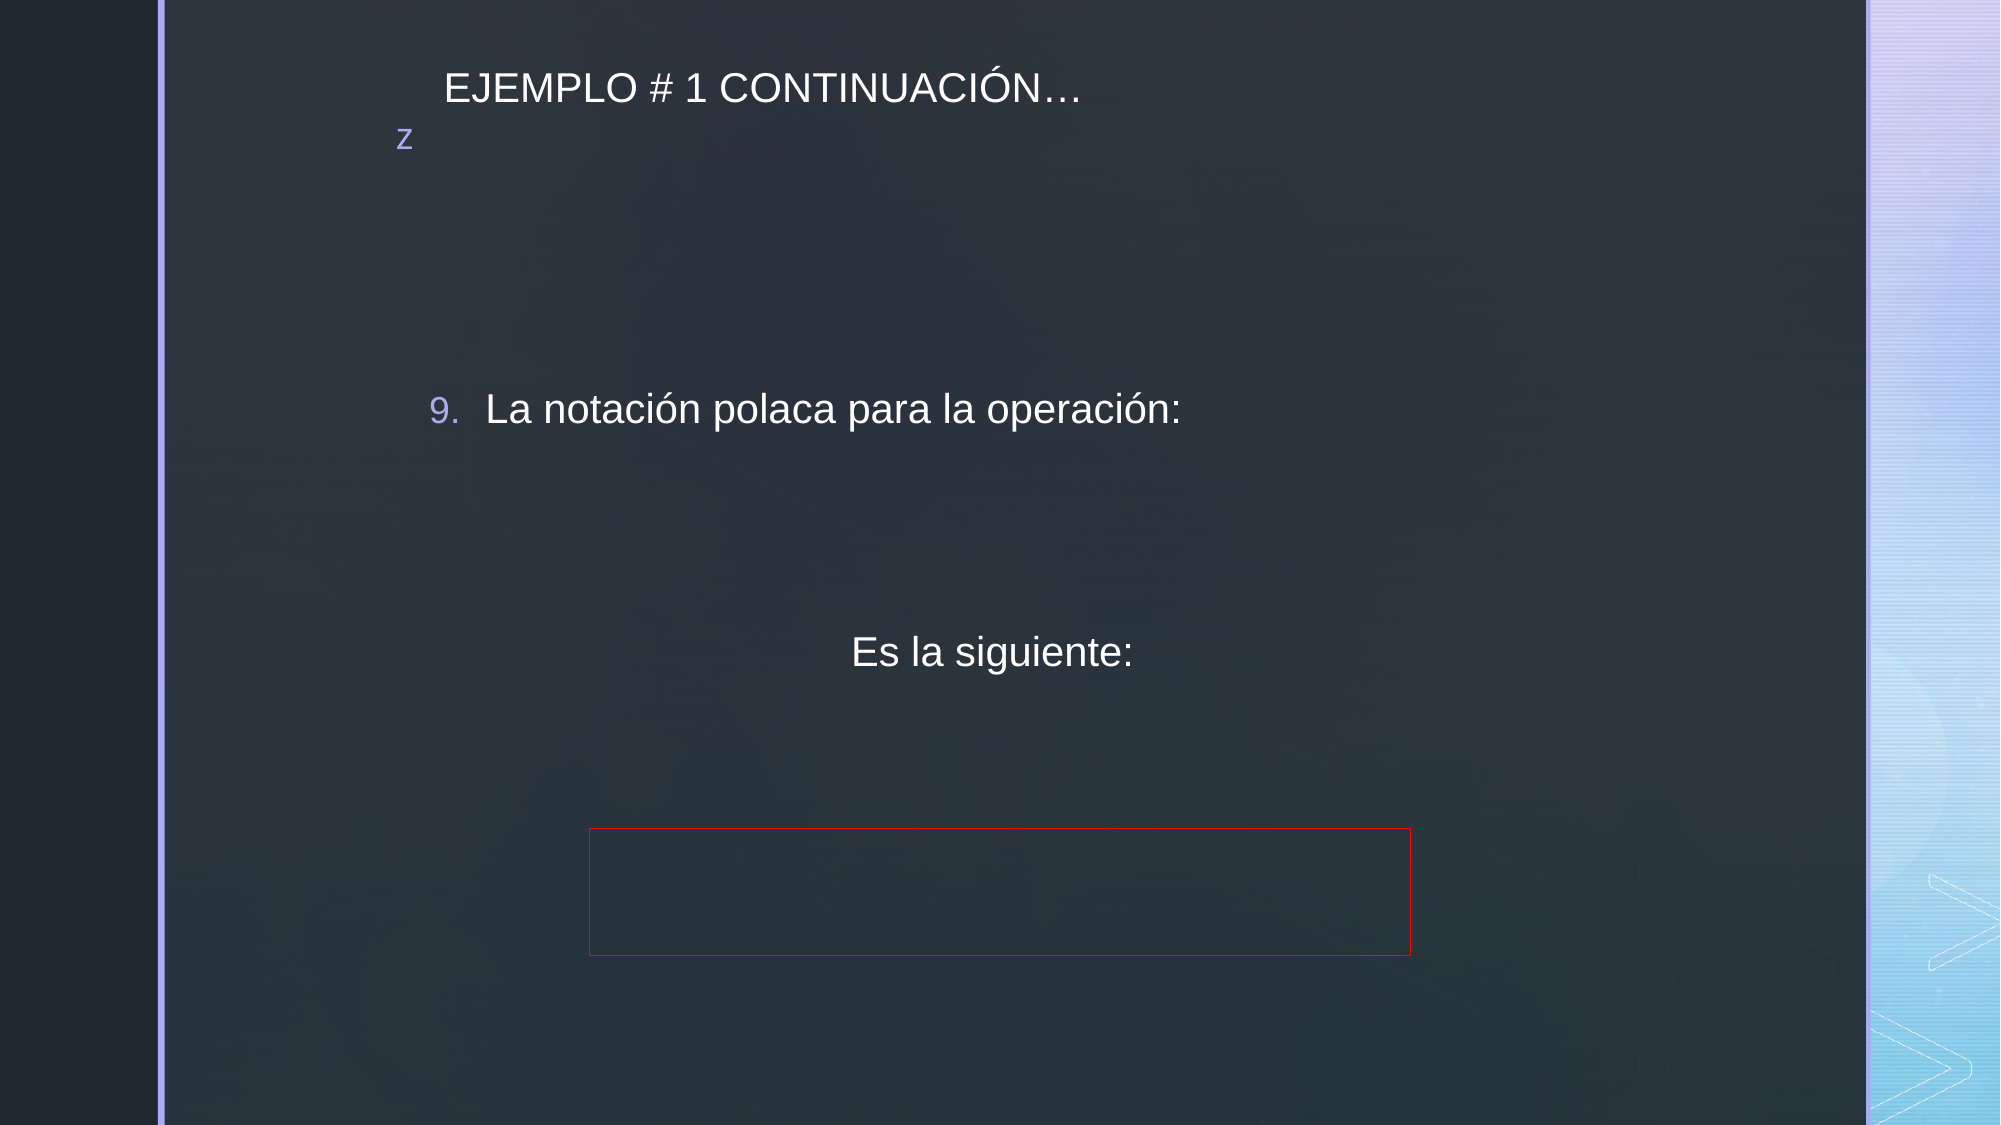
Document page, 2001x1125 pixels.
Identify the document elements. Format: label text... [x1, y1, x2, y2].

picture [1871, 0, 2001, 1125]
title EJEMPLO # 1 CONTINUACIÓN… [428, 58, 1734, 144]
text_box [589, 828, 1411, 956]
